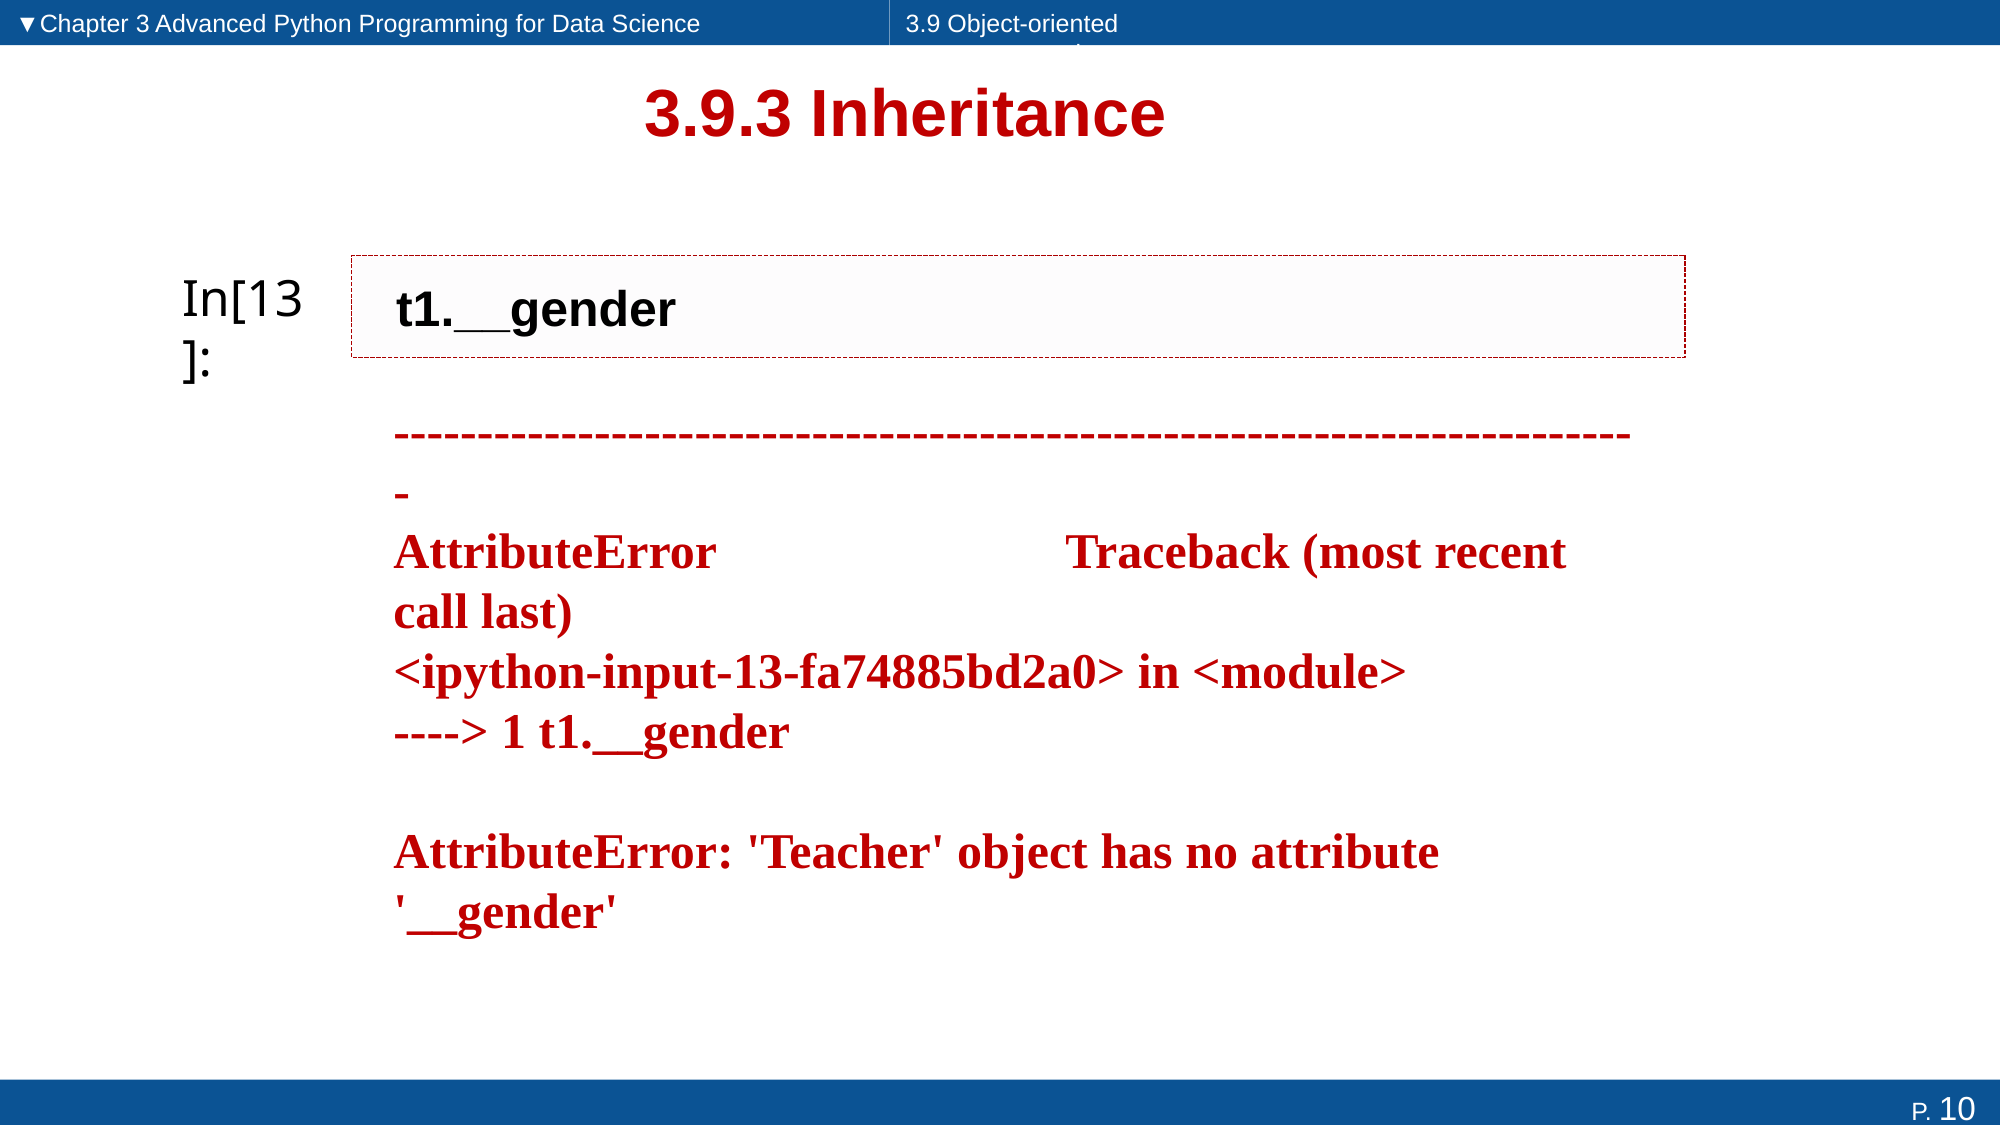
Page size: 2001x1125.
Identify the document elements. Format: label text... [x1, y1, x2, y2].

list ▼Chapter 3 Advanced Python Programming for Data Science [0, 0, 725, 43]
text_box t1.__gender [348, 251, 1689, 344]
text_box In[13]: [167, 258, 334, 394]
text_box --------------------------------------------------------------------------- AttributeError Traceback (most recent call last) <ipython-input-13-fa74885bd2a0> in <module> ----> 1 t1.__gender AttributeError: 'Teacher' object has no attribute '__gender' [345, 358, 1664, 980]
list 3.9 Object-oriented programming [890, 0, 1249, 42]
text_box [348, 340, 1686, 445]
title 3.9.3 Inheritance [101, 42, 1710, 178]
